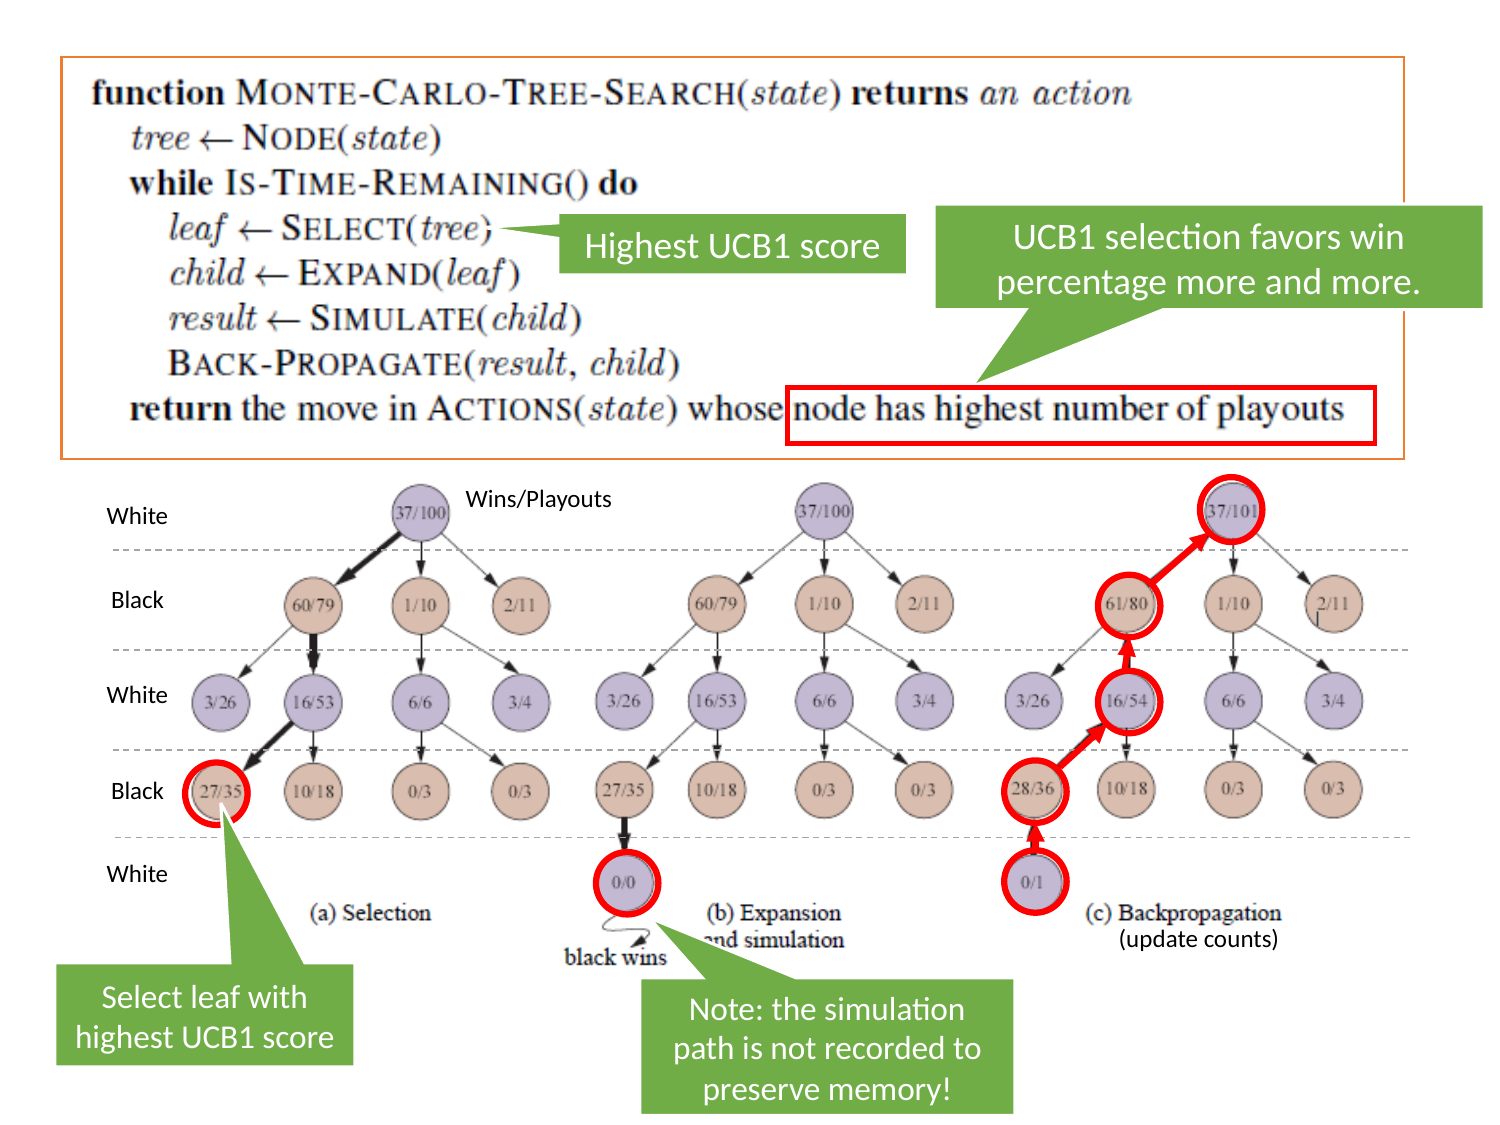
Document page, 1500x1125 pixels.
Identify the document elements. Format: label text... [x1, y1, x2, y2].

text_box White [91, 670, 160, 716]
text_box Select leaf with highest UCB1 score [53, 961, 357, 1069]
text_box UCB1 selection favors win percentage more and more. [1403, 202, 1486, 312]
picture [62, 58, 1403, 458]
text_box White [91, 849, 160, 895]
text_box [1059, 724, 1108, 767]
text_box Black [96, 767, 160, 812]
picture [160, 462, 1438, 986]
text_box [1124, 637, 1130, 670]
text_box Note: the simulation path is not recorded to preserve memory! [638, 986, 1017, 1117]
text_box Black [96, 575, 160, 621]
text_box White [91, 492, 160, 537]
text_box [1151, 532, 1210, 584]
